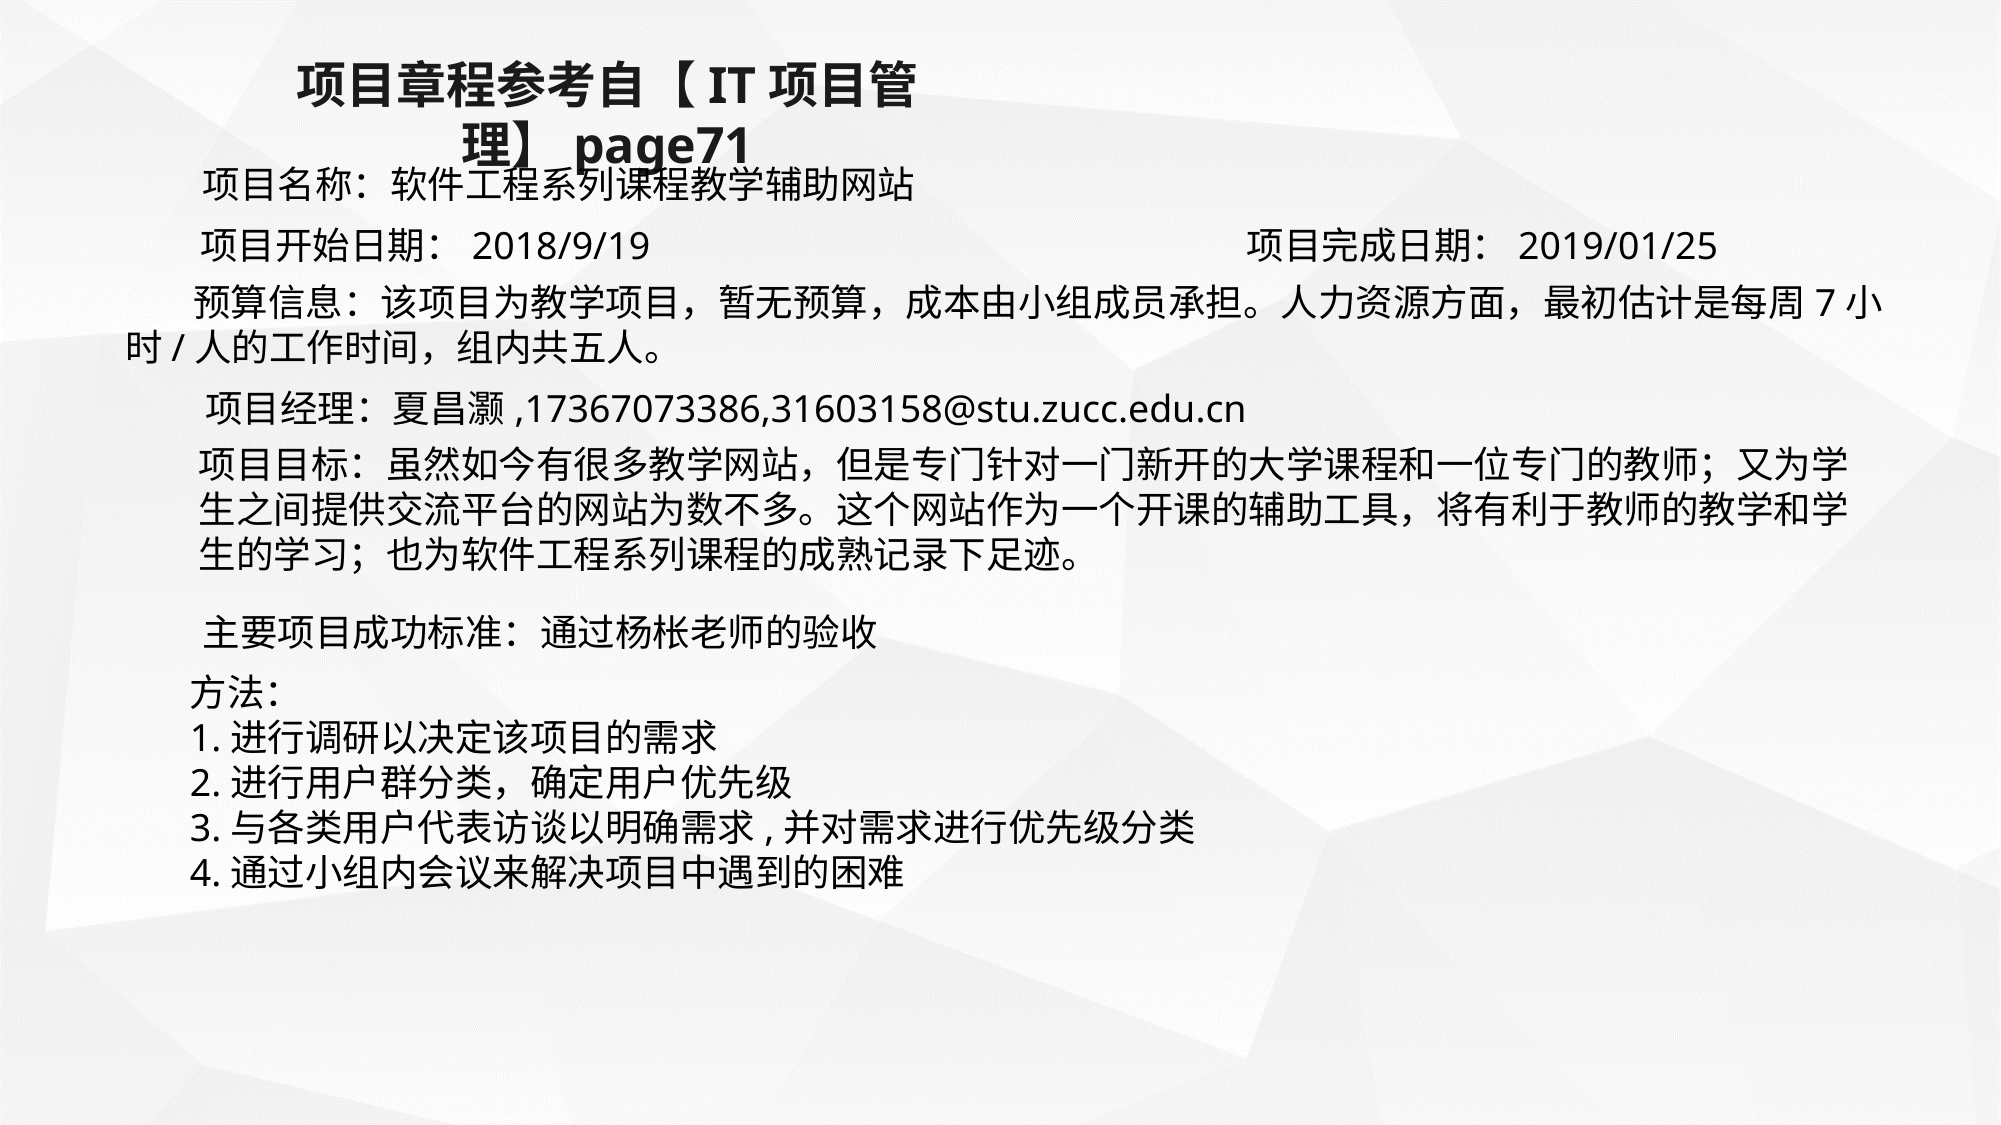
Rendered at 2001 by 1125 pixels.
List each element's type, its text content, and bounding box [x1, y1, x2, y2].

text_box 项目章程参考自【IT项目管理】page71 [148, 46, 1066, 181]
text_box 项目经理：夏昌灏,17367073386,31603158@stu.zucc.edu.cn [190, 377, 1263, 433]
text_box 项目目标：虽然如今有很多教学网站，但是专门针对一门新开的大学课程和一位专门的教师；又为学生之间提供交流平台的网站为数不多。这个网站作为一个开课的辅助工具，将有利于教师的教学和学生的学习；也为软件工程系列课程的成熟记录下足迹。 [184, 433, 1887, 584]
text_box 项目名称：软件工程系列课程教学辅助网站 [187, 153, 931, 214]
text_box 主要项目成功标准：通过杨枨老师的验收 [187, 601, 893, 661]
picture [0, 0, 2000, 1125]
text_box 项目完成日期：2019/01/25 [1231, 214, 1734, 271]
text_box 项目开始日期：2018/9/19 [185, 214, 666, 271]
text_box 方法： 1.进行调研以决定该项目的需求 2.进行用户群分类，确定用户优先级 3.与各类用户代表访谈以明确需求,并对需求进行优先级分类 4.通过小组内会议来解决项目中遇到的困难 [175, 661, 1211, 947]
text_box 预算信息：该项目为教学项目，暂无预算，成本由小组成员承担。人力资源方面，最初估计是每周7小 时/人的工作时间，组内共五人。 [110, 271, 1898, 376]
